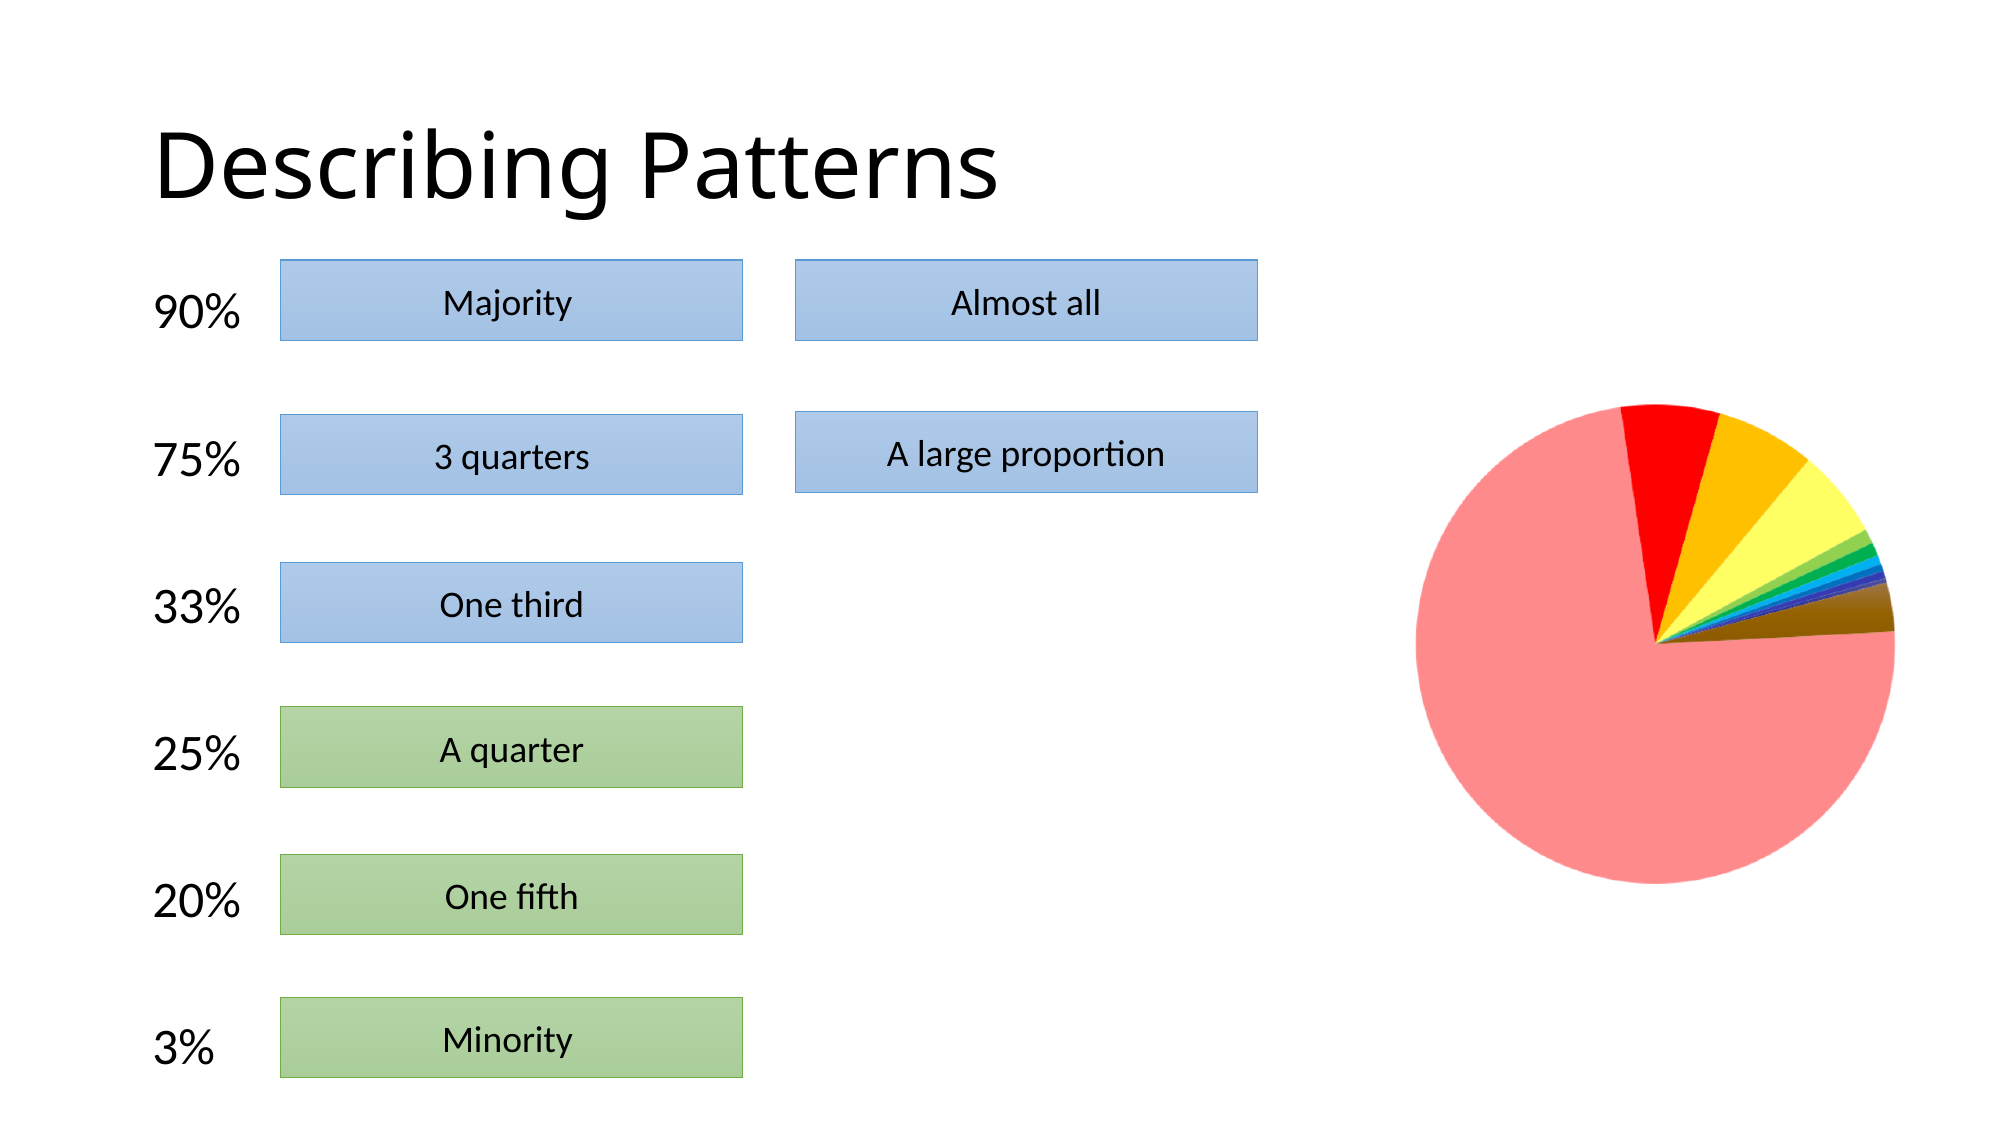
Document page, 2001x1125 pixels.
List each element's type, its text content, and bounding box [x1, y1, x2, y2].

text_box One third [280, 562, 743, 643]
text_box 3 quarters [280, 414, 743, 495]
title Describing Patterns [137, 59, 1863, 277]
list 90% 75% 33% 25% 20% 3% [137, 277, 1948, 1085]
text_box One fifth [280, 854, 743, 935]
text_box Almost all [795, 259, 1258, 341]
text_box Minority [280, 997, 743, 1078]
picture [1340, 392, 1948, 895]
text_box Majority [280, 259, 743, 341]
text_box A large proportion [795, 411, 1258, 493]
text_box A quarter [280, 706, 743, 788]
